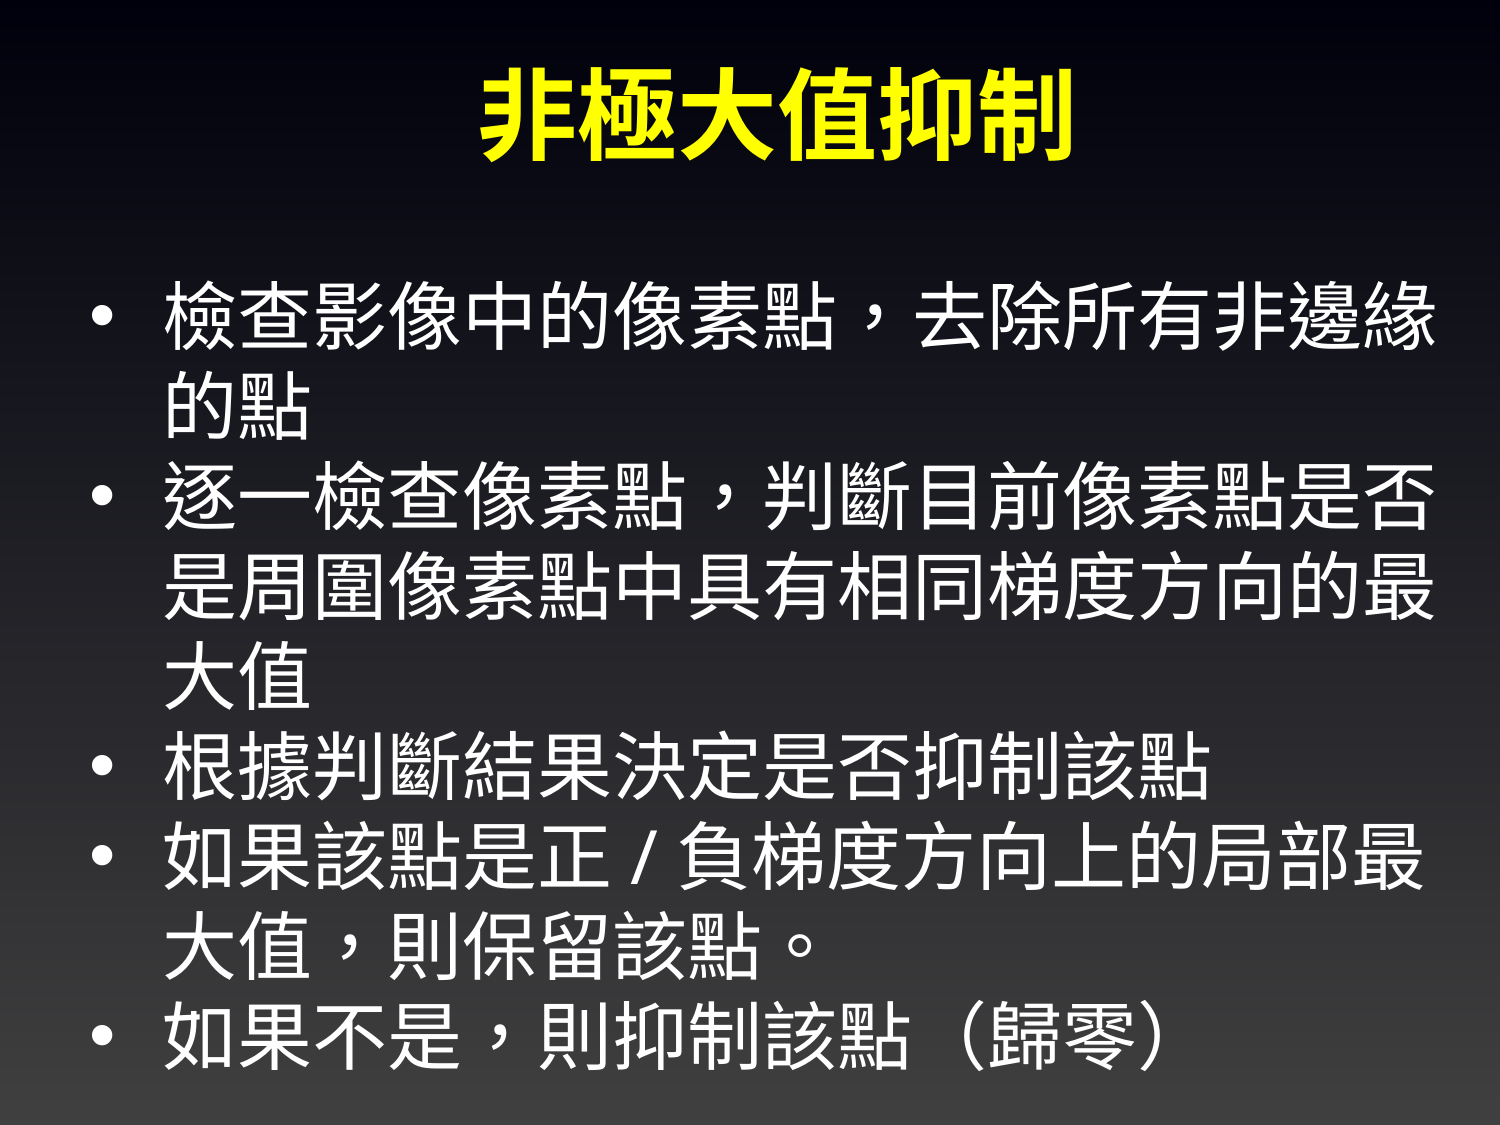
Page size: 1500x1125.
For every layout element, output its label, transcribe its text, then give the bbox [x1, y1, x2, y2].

text_box 非極大值抑制 [462, 24, 1500, 188]
text_box 檢查影像中的像素點，去除所有非邊緣的點 逐一檢查像素點，判斷目前像素點是否是周圍像素點中具有相同梯度方向的最大值 根據判斷結果決定是否抑制該點 如果該點是正/負梯度方向上的局部最大值，則保留該點。 如果不是，則抑制該點（歸零） [75, 262, 1475, 1088]
